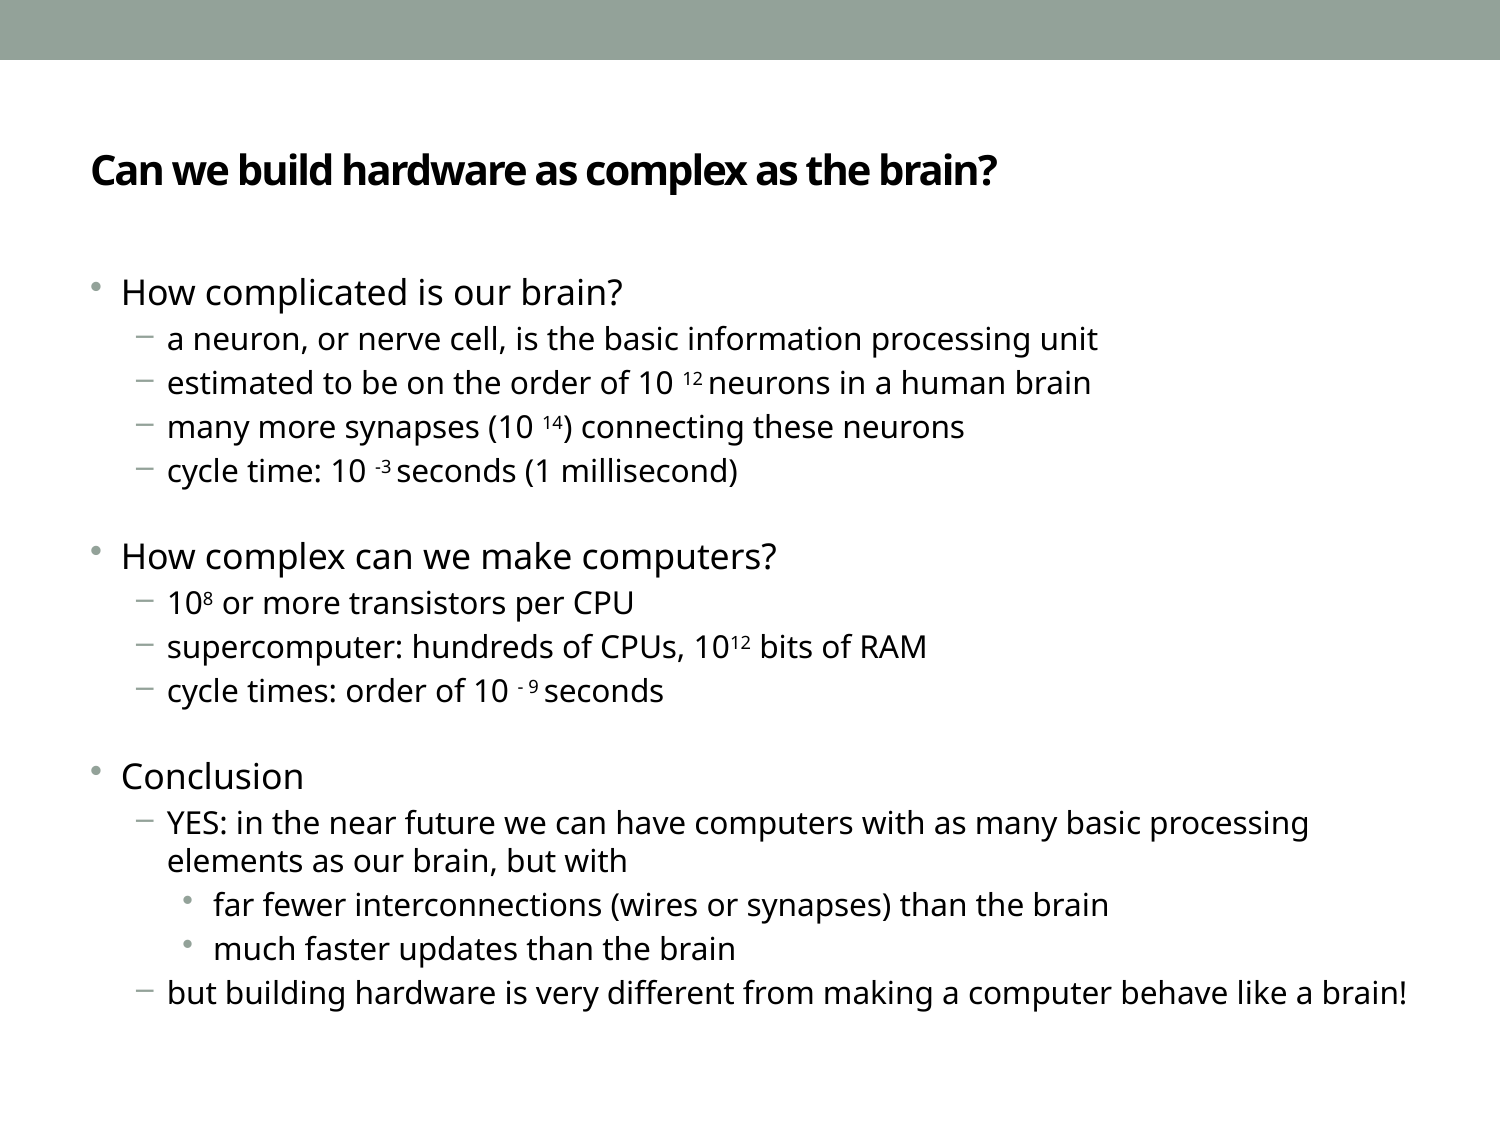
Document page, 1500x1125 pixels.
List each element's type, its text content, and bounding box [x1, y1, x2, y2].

title Can we build hardware as complex as the brain? [75, 87, 1425, 250]
list How complicated is our brain? a neuron, or nerve cell, is the basic information processing unit estimated to be on the order of 10 12 neurons in a human brain many more synapses (10 14) connecting these neurons cycle time: 10 -3 seconds (1 millisecond) How complex can we make computers? 108 or more transistors per CPU supercomputer: hundreds of CPUs, 1012 bits of RAM cycle times: order of 10 - 9 seconds Conclusion YES: in the near future we can have computers with as many basic processing elements as our brain, but with far fewer interconnections (wires or synapses) than the brain much faster updates than the brain but building hardware is very different from making a computer behave like a brain! [75, 262, 1425, 1063]
